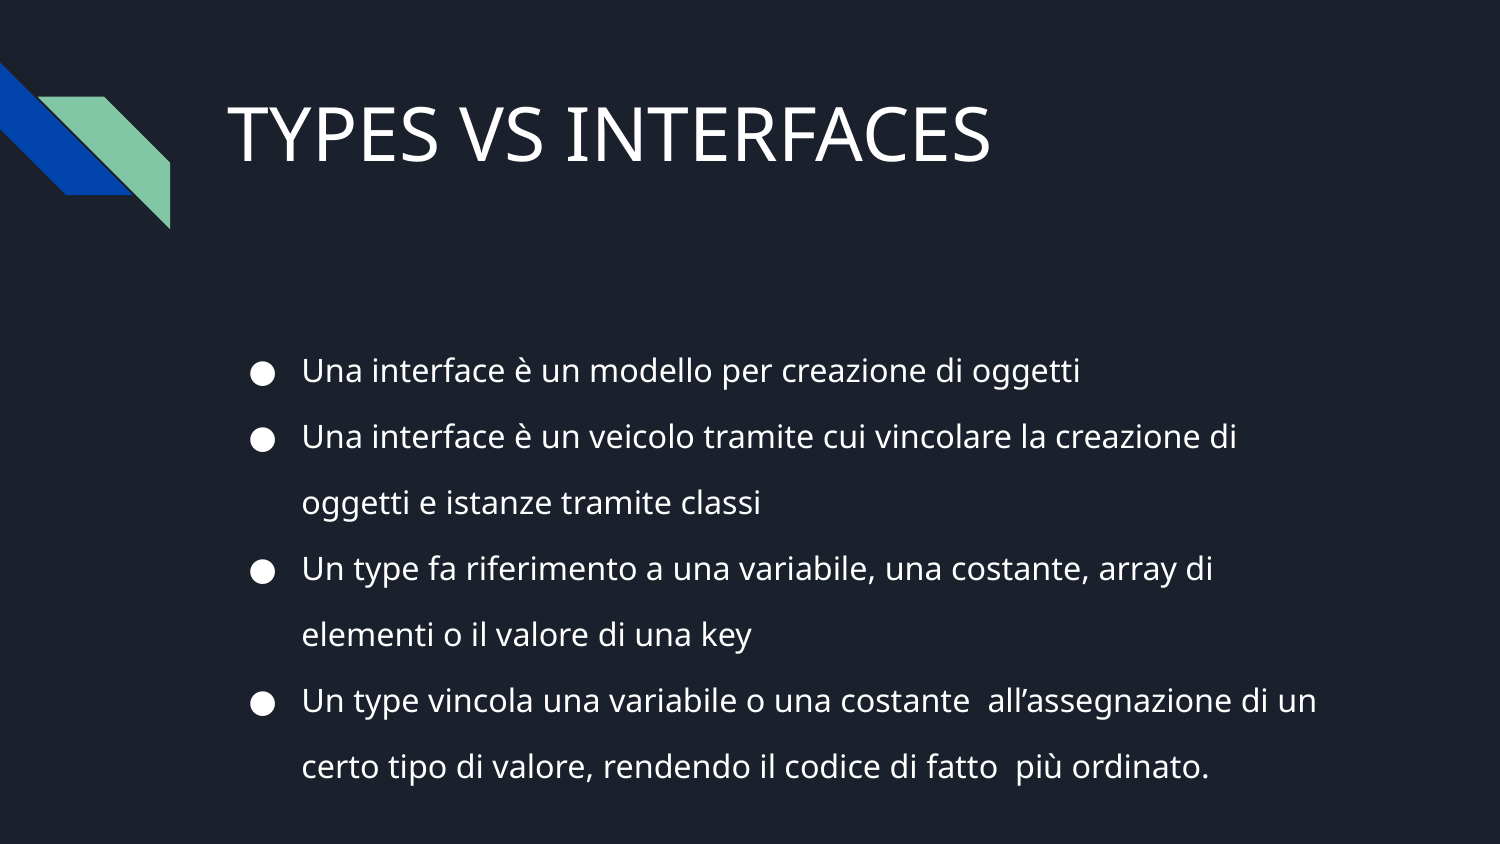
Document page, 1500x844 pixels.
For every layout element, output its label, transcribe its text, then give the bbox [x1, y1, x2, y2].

title TYPES VS INTERFACES [212, 66, 1368, 217]
list Una interface è un modello per creazione di oggetti Una interface è un veicolo tramite cui vincolare la creazione di oggetti e istanze tramite classi Un type fa riferimento a una variabile, una costante, array di elementi o il valore di una key Un type vincola una variabile o una costante all’assegnazione di un certo tipo di valore, rendendo il codice di fatto più ordinato. [212, 311, 1368, 813]
